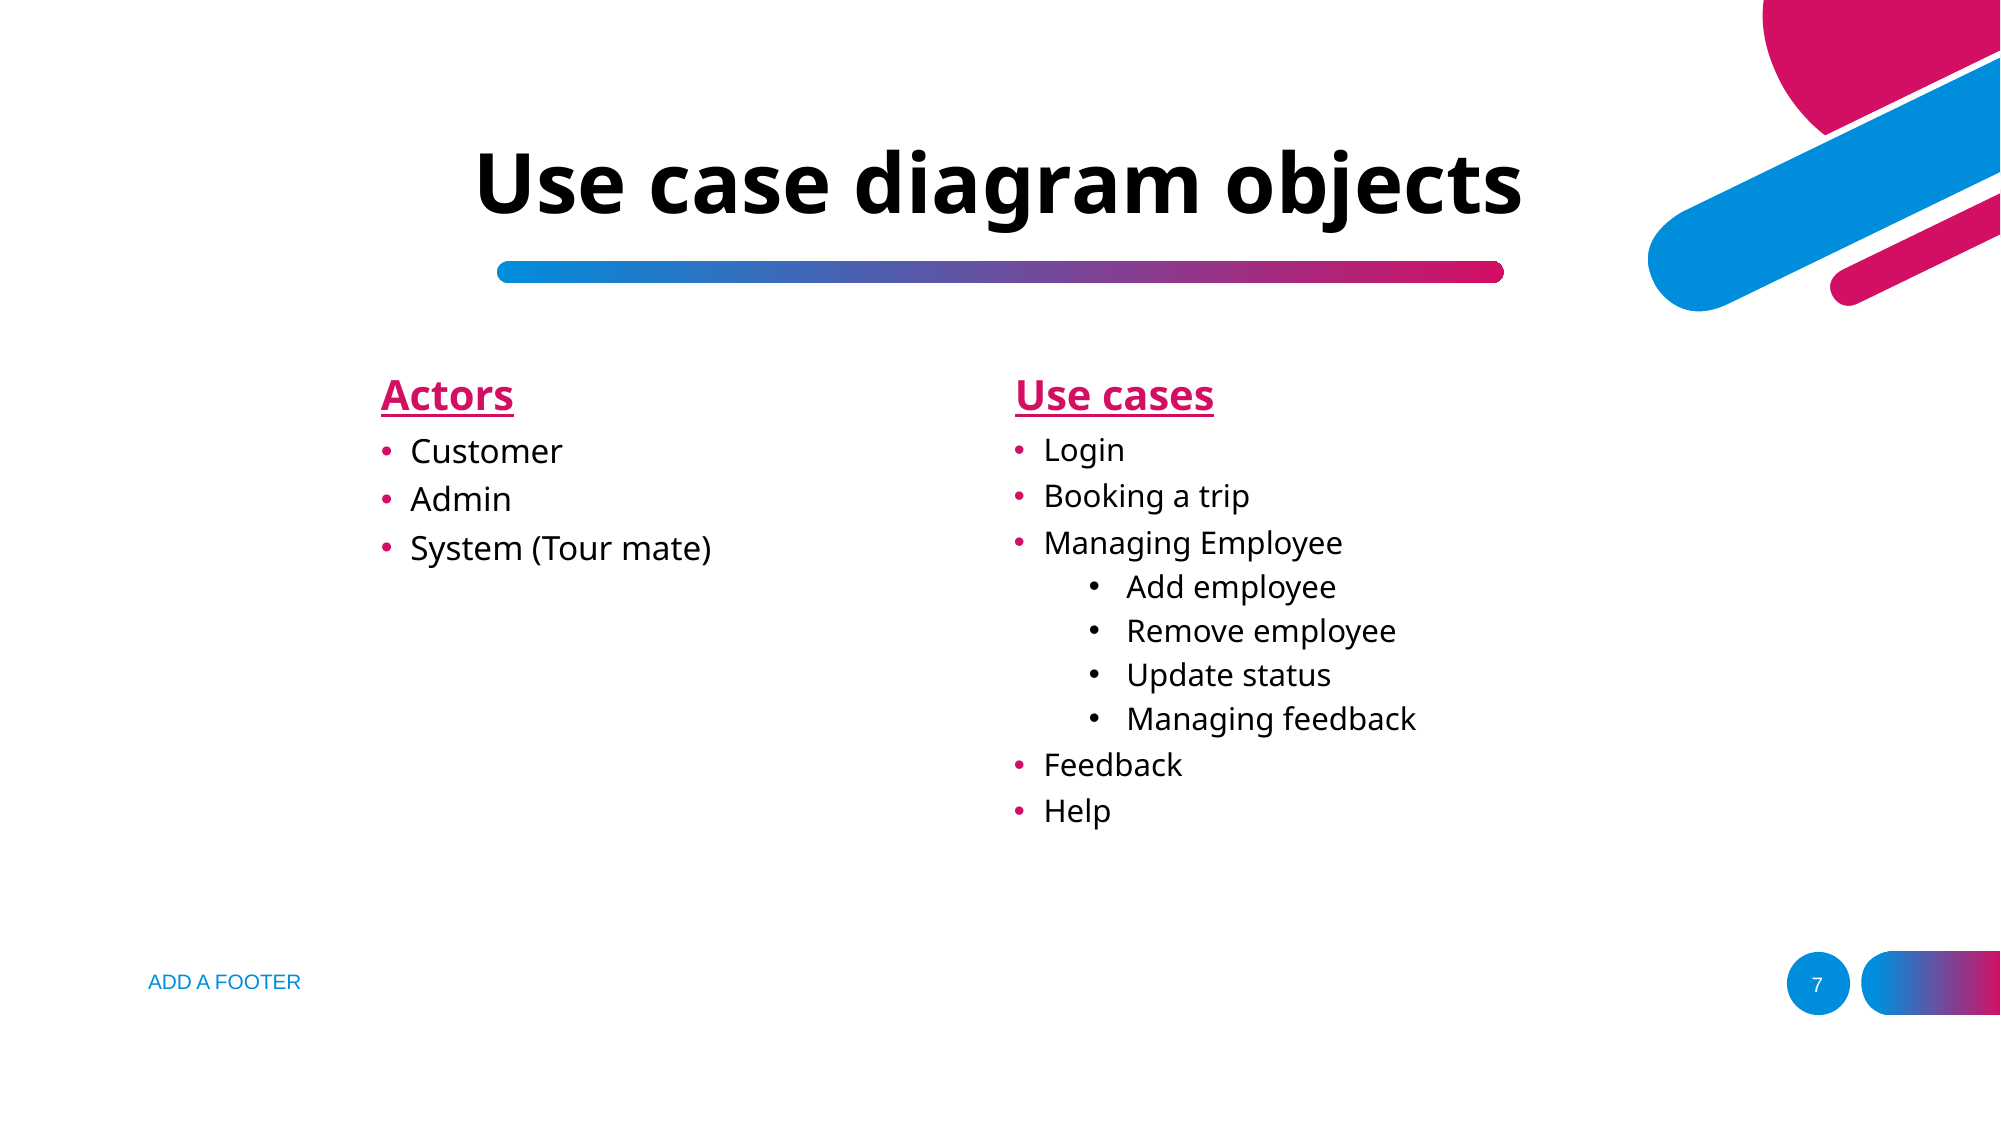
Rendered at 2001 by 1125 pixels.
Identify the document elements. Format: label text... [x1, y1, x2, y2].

list Actors [365, 367, 999, 427]
title Use case diagram objects [136, 128, 1862, 240]
footer ADD A FOOTER [133, 951, 809, 1011]
list Use cases [999, 367, 1687, 427]
list Customer Admin System (Tour mate) [365, 427, 998, 811]
list Login Booking a trip Managing Employee Add employee Remove employee Update status Managing feedback Feedback Help [998, 427, 2000, 917]
slide_number 7 [1772, 954, 1863, 1015]
